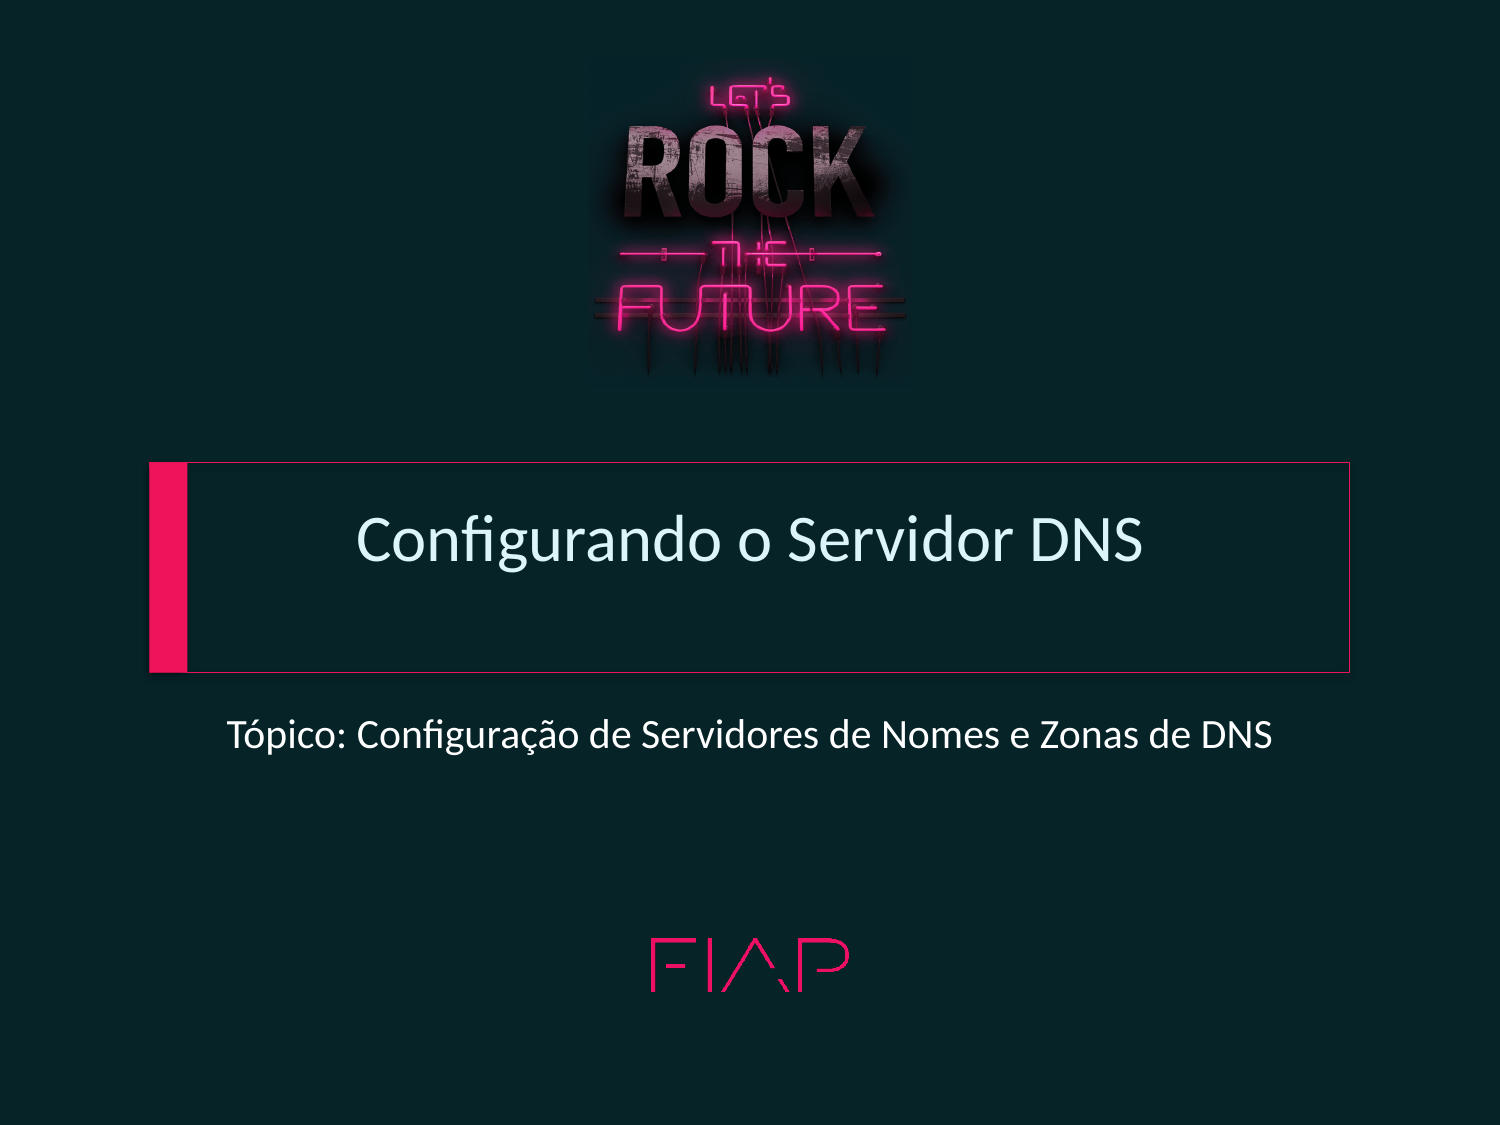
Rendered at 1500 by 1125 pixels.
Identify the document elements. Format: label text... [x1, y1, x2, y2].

picture [588, 58, 912, 388]
picture [651, 938, 849, 992]
list Tópico: Configuração de Servidores de Nomes e Zonas de DNS [193, 699, 1307, 888]
title Configurando o Servidor DNS [195, 487, 1307, 663]
